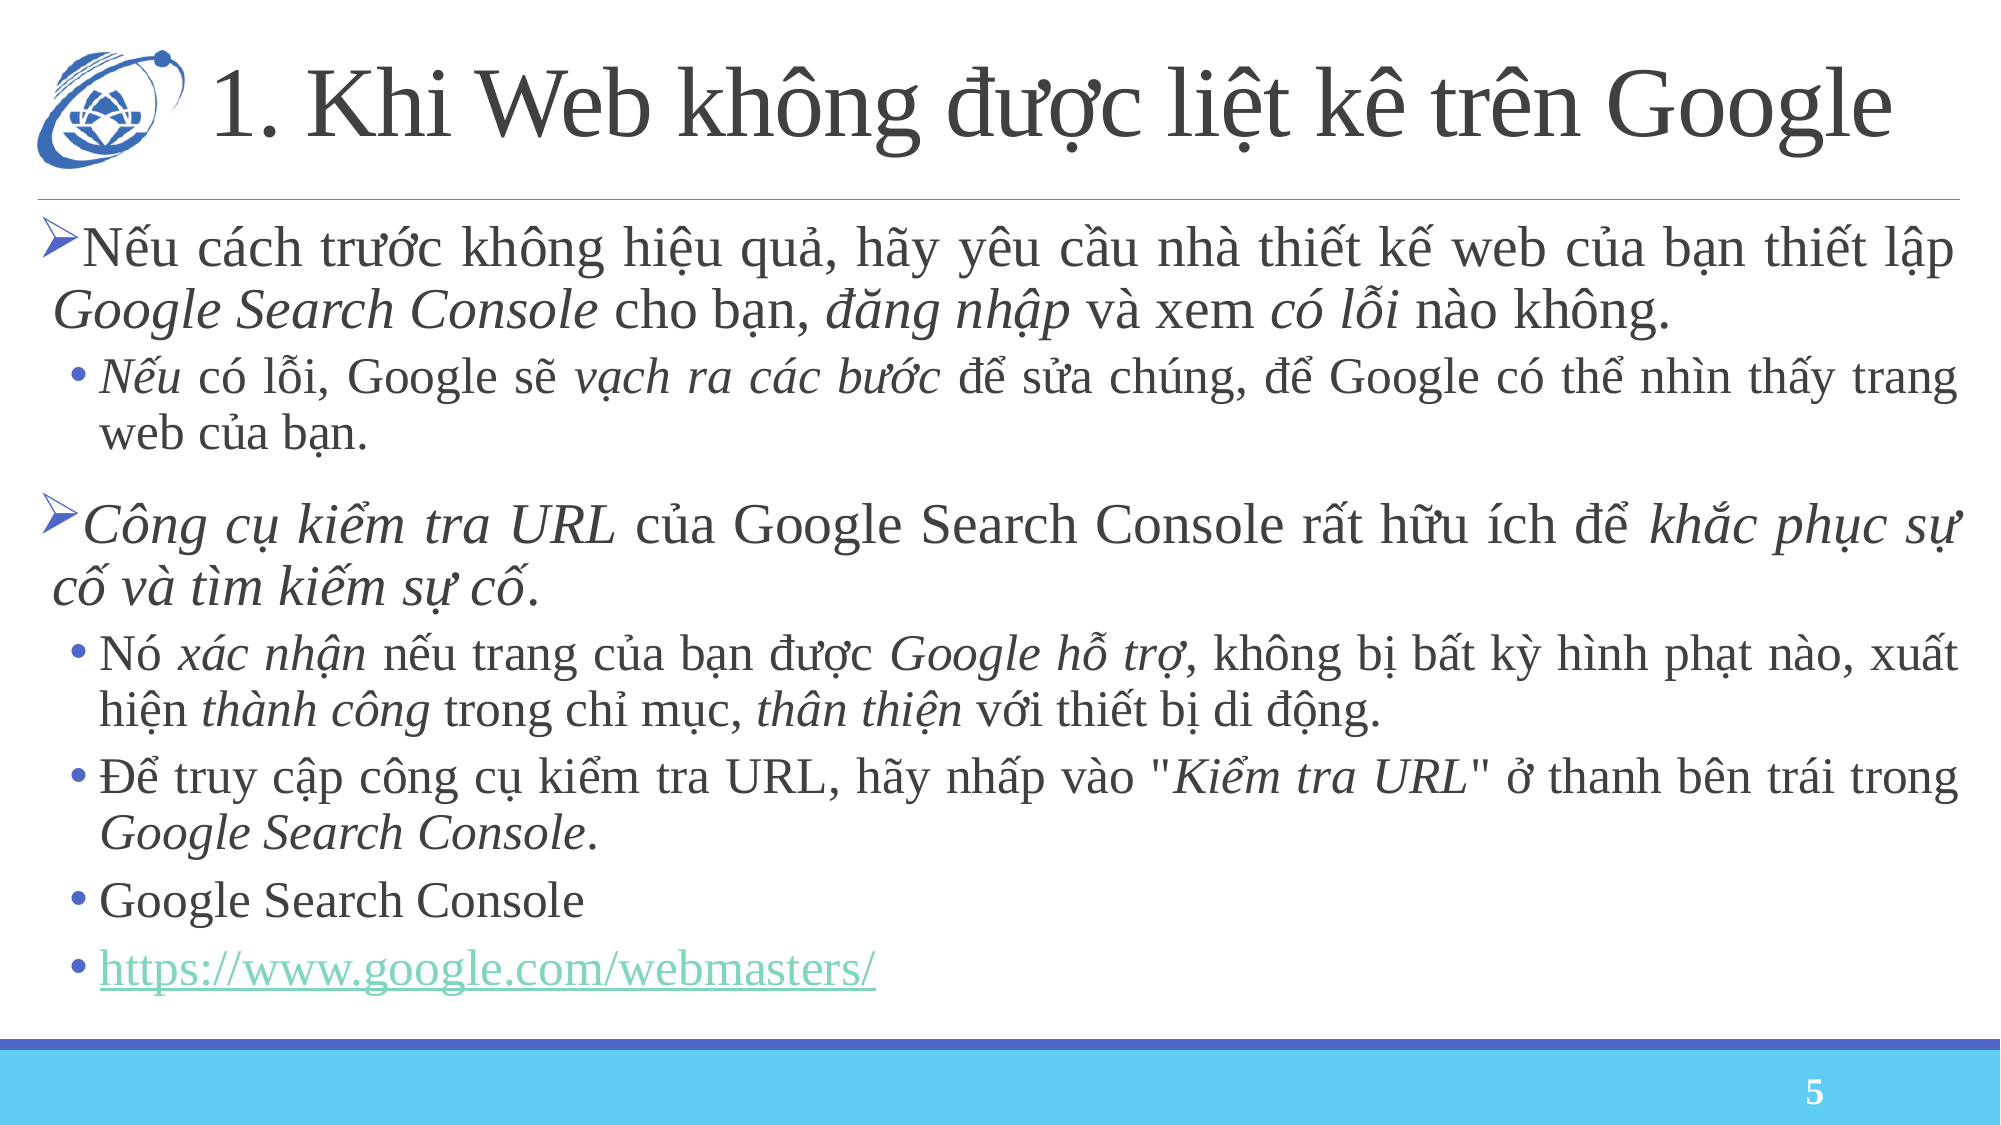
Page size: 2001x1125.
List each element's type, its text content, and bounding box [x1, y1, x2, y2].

picture [37, 34, 185, 183]
title 1. Khi Web không được liệt kê trên Google [193, 47, 1961, 192]
list Nếu cách trước không hiệu quả, hãy yêu cầu nhà thiết kế web của bạn thiết lập Google Search Console cho bạn, đăng nhập và xem có lỗi nào không. Nếu có lỗi, Google sẽ vạch ra các bước để sửa chúng, để Google có thể nhìn thấy trang web của bạn. Công cụ kiểm tra URL của Google Search Console rất hữu ích để khắc phục sự cố và tìm kiếm sự cố. Nó xác nhận nếu trang của bạn được Google hỗ trợ, không bị bất kỳ hình phạt nào, xuất hiện thành công trong chỉ mục, thân thiện với thiết bị di động. Để truy cập công cụ kiểm tra URL, hãy nhấp vào "Kiểm tra URL" ở thanh bên trái trong Google Search Console. Google Search Console https://www.google.com/webmasters/ [37, 209, 1961, 1011]
slide_number 5 [1624, 1059, 1840, 1120]
